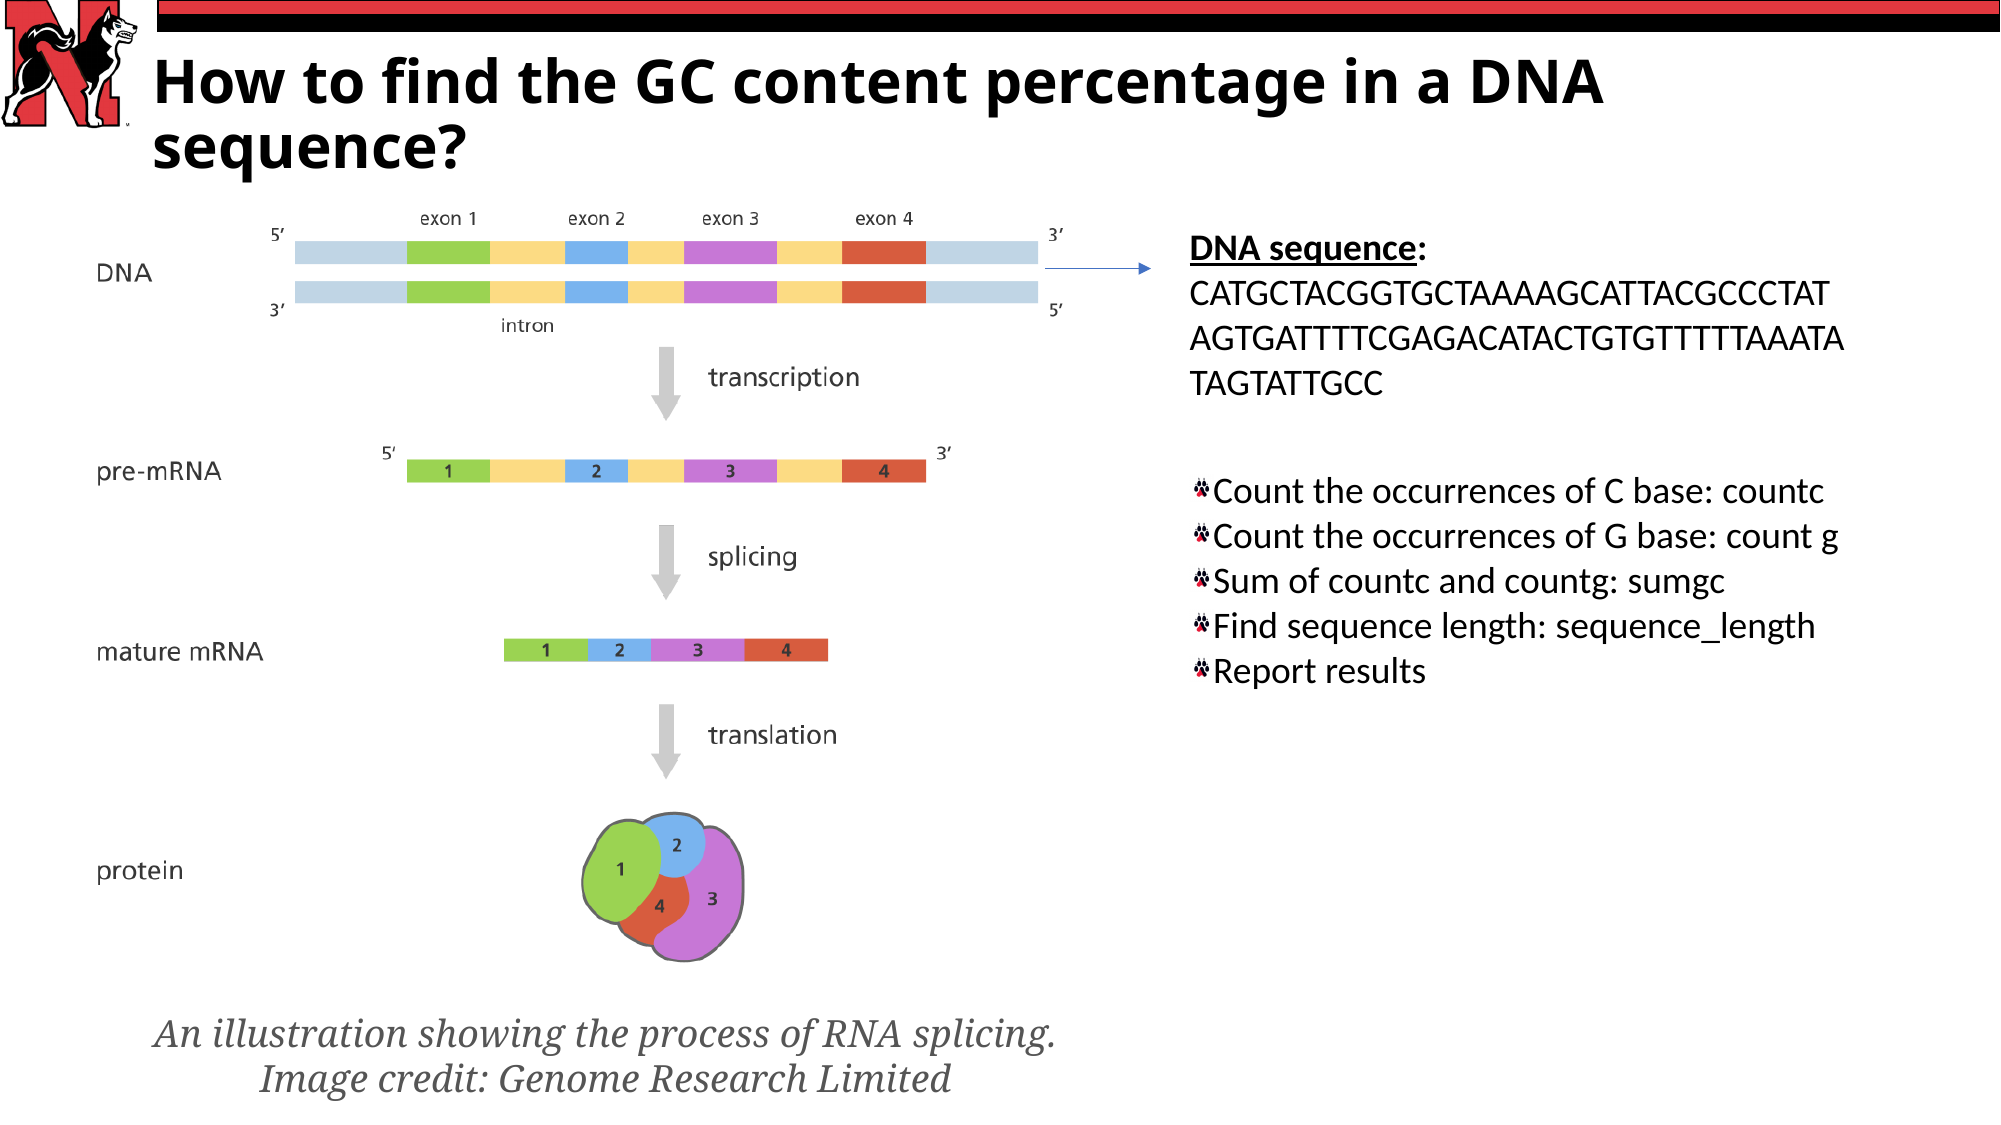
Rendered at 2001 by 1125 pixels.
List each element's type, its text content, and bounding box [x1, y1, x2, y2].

picture [1189, 564, 1214, 592]
picture [0, 0, 138, 133]
picture [1189, 654, 1214, 682]
picture [1189, 519, 1214, 547]
picture [1189, 474, 1214, 502]
picture [1189, 609, 1214, 637]
text_box DNA sequence: CATGCTACGGTGCTAAAAGCATTACGCCCTATAGTGATTTTCGAGACATACTGTGTTTTTAAATATAGTATTGCC [1175, 215, 1863, 411]
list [58, 173, 1175, 1001]
text_box [157, 16, 2000, 32]
text_box Count the occurrences of C base: countc Count the occurrences of G base: count g Sum of countc and countg: sumgc Find sequence length: sequence_length Report results [1175, 458, 1883, 743]
title How to find the GC content percentage in a DNA sequence? [137, 59, 1942, 174]
text_box [157, 0, 2000, 16]
text_box An illustration showing the process of RNA splicing. Image credit: Genome Research Limited [105, 1002, 1107, 1108]
